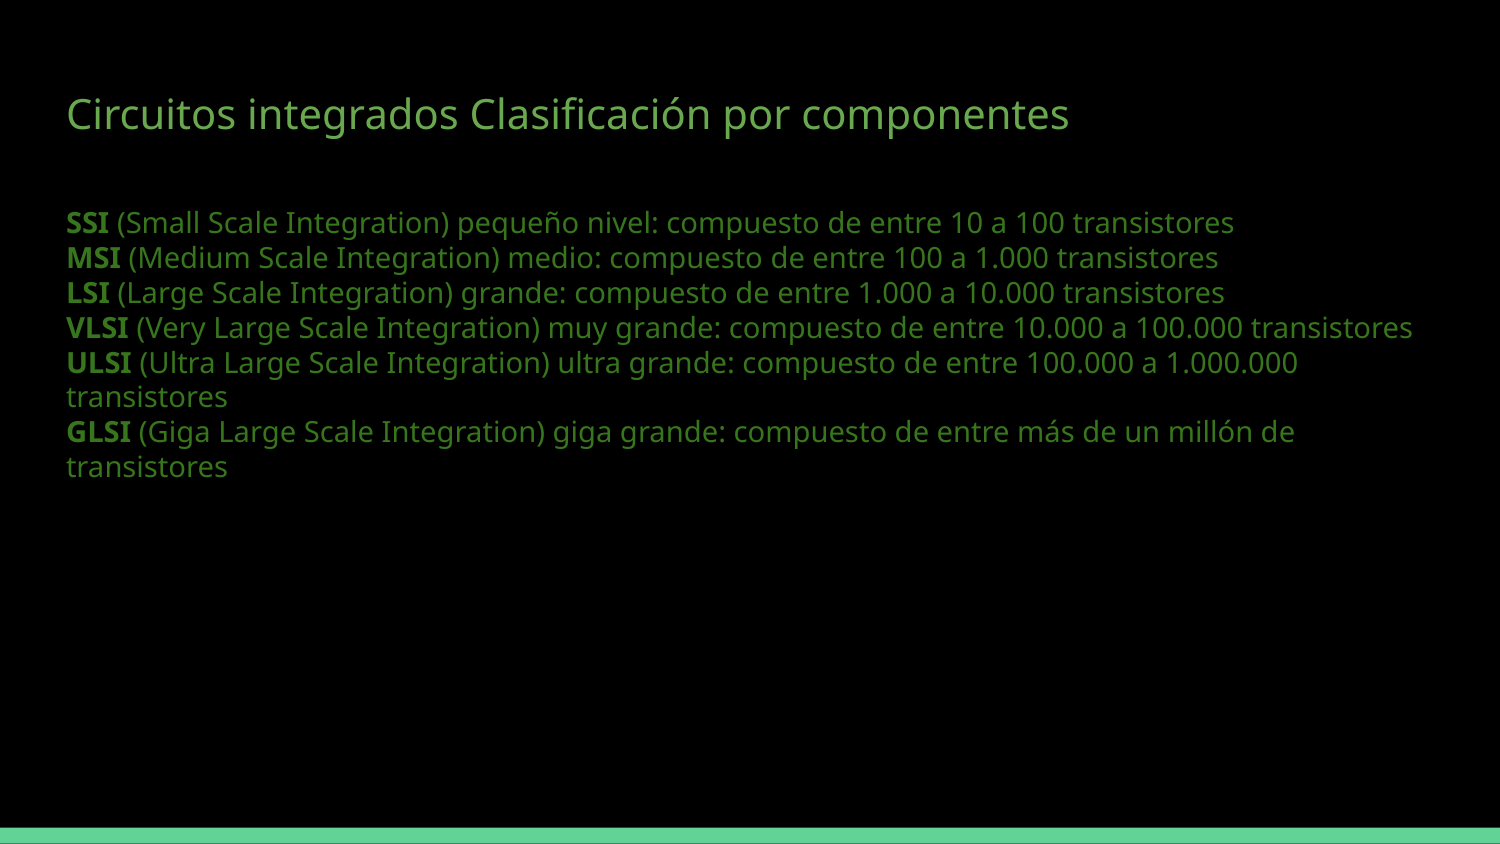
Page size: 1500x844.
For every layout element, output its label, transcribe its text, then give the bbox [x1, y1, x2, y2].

title Circuitos integrados Clasificación por componentes [51, 72, 1449, 167]
list SSI (Small Scale Integration) pequeño nivel: compuesto de entre 10 a 100 transistores MSI (Medium Scale Integration) medio: compuesto de entre 100 a 1.000 transistores LSI (Large Scale Integration) grande: compuesto de entre 1.000 a 10.000 transistores VLSI (Very Large Scale Integration) muy grande: compuesto de entre 10.000 a 100.000 transistores ULSI (Ultra Large Scale Integration) ultra grande: compuesto de entre 100.000 a 1.000.000 transistores GLSI (Giga Large Scale Integration) giga grande: compuesto de entre más de un millón de transistores [51, 189, 1449, 750]
